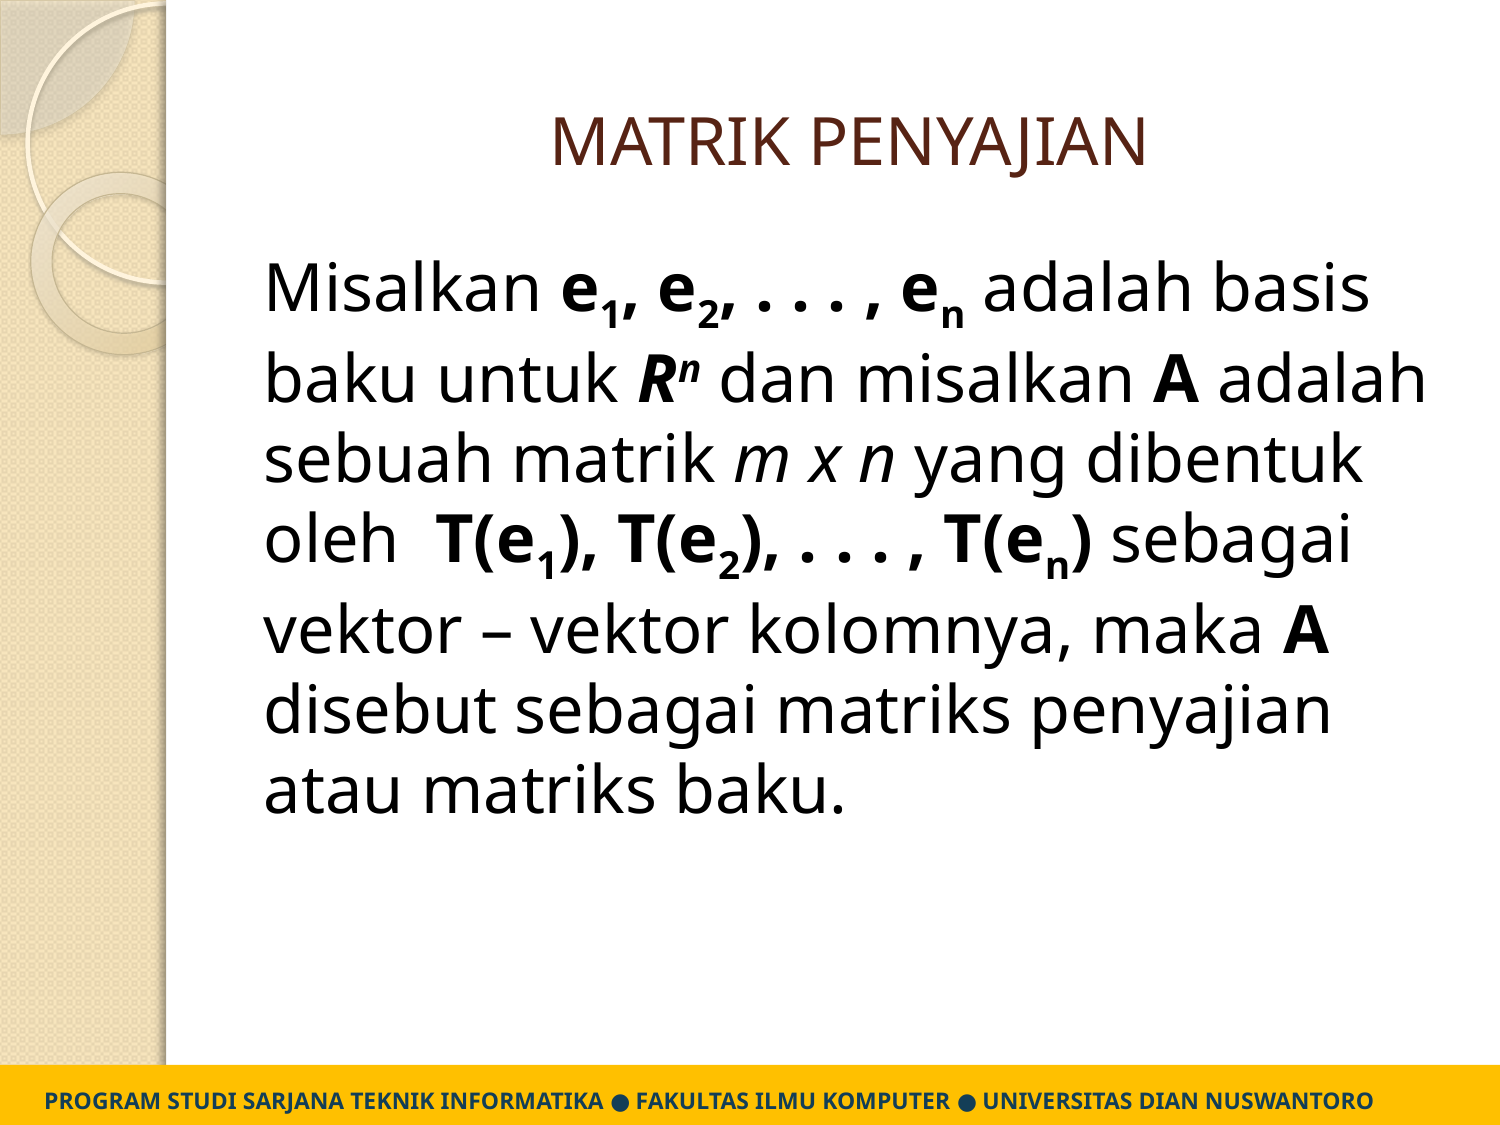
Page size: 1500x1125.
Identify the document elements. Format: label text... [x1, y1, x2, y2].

list Misalkan e1, e2, . . . , en adalah basis baku untuk Rn dan misalkan A adalah sebuah matrik m x n yang dibentuk oleh T(e1), T(e2), . . . , T(en) sebagai vektor – vektor kolomnya, maka A disebut sebagai matriks penyajian atau matriks baku. [235, 237, 1466, 787]
text_box [0, 1063, 1500, 1125]
title MATRIK PENYAJIAN [235, 45, 1466, 233]
text_box PROGRAM STUDI SARJANA TEKNIK INFORMATIKA ● FAKULTAS ILMU KOMPUTER ● UNIVERSITAS DIAN NUSWANTORO [29, 1079, 1500, 1122]
